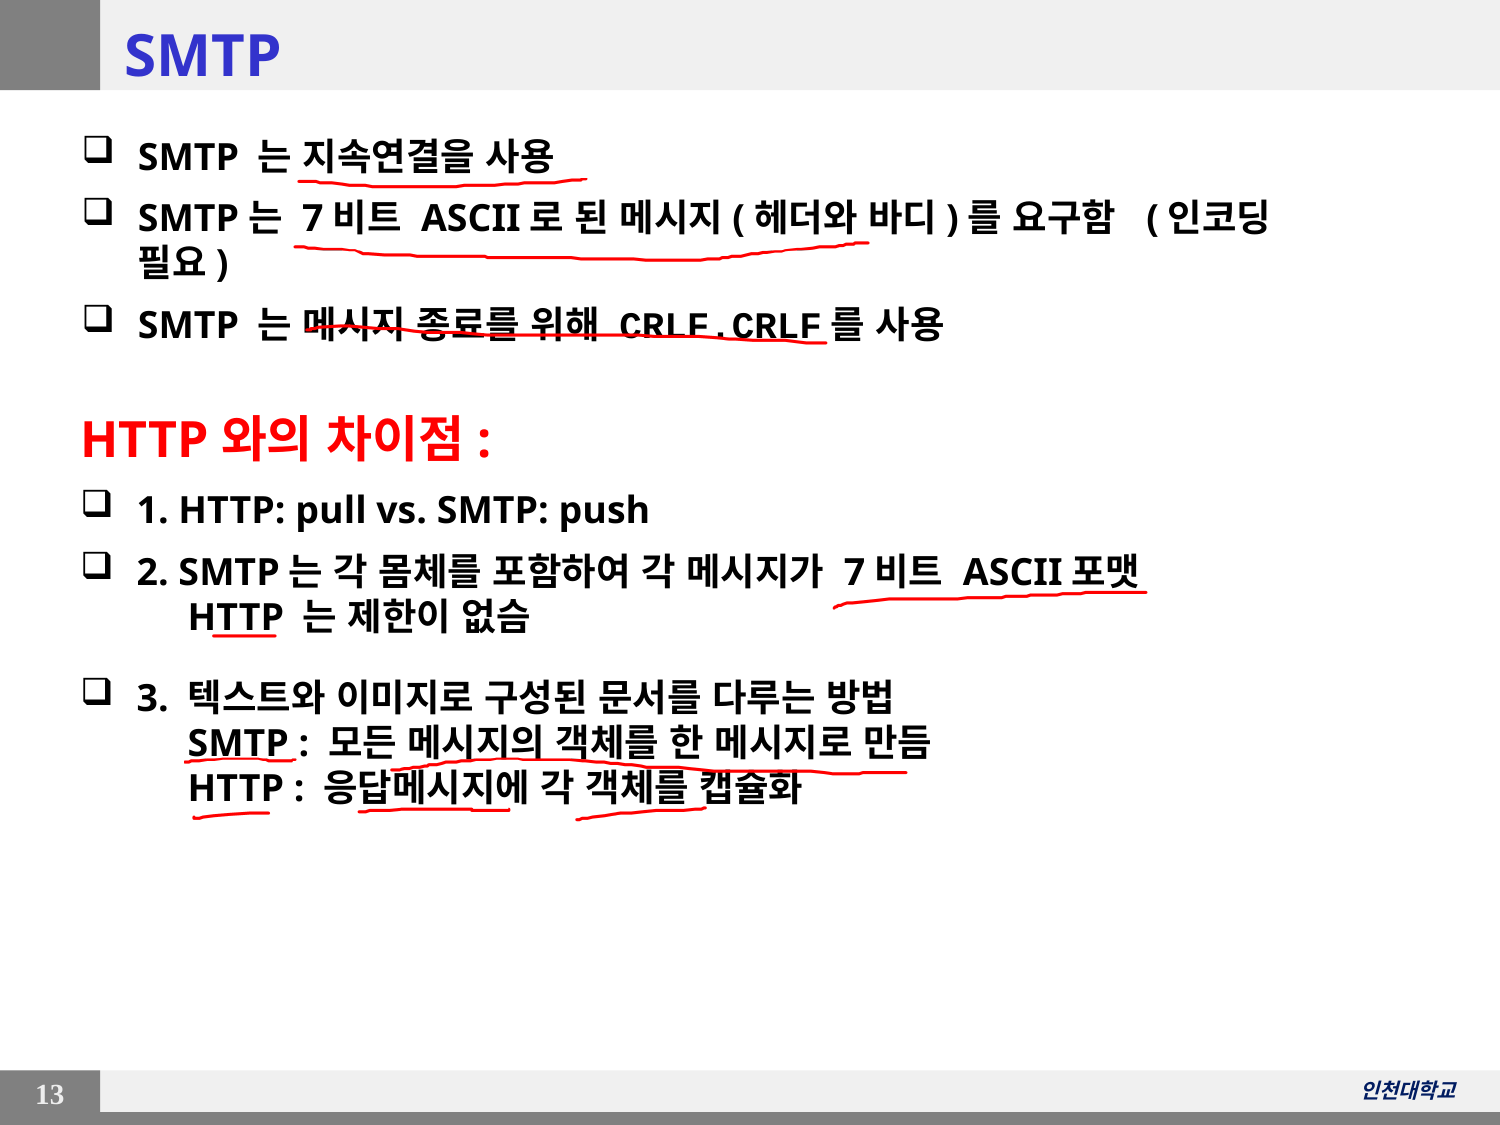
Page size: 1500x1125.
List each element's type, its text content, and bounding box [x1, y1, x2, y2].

list SMTP 는 지속연결을 사용 SMTP는 7비트 ASCII로 된 메시지(헤더와 바디)를 요구함 (인코딩 필요) SMTP 는 메시지 종료를 위해 CRLF.CRLF를 사용 [66, 125, 1324, 372]
picture [184, 178, 1157, 831]
title SMTP [109, 9, 1433, 96]
list HTTP와의 차이점: 1. HTTP: pull vs. SMTP: push 2. SMTP는 각 몸체를 포함하여 각 메시지가 7비트 ASCII포맷 HTTP 는 제한이 없슴 3. 텍스트와 이미지로 구성된 문서를 다루는 방법 SMTP : 모든 메시지의 객체를 한 메시지로 만듬 HTTP : 응답메시지에 각 객체를 캡슐화 [65, 399, 1452, 1005]
